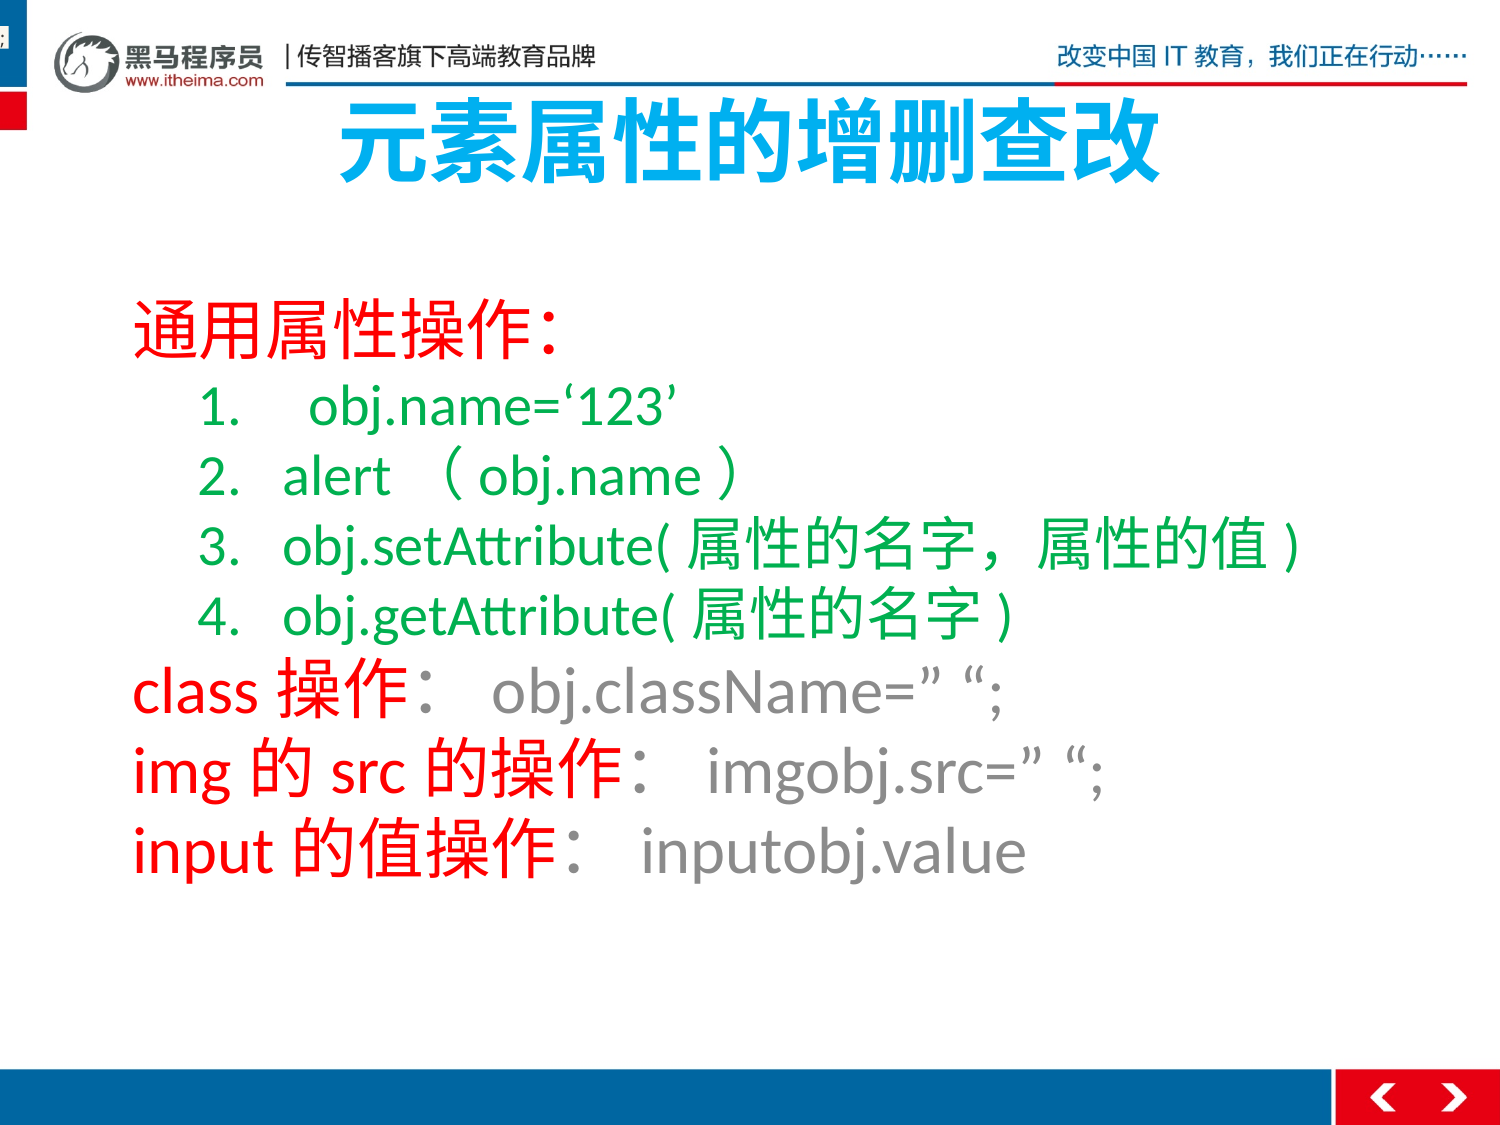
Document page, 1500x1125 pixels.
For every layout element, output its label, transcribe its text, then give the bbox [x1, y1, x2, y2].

picture [0, 0, 1500, 1125]
text_box ; [0, 26, 9, 49]
subtitle 通用属性操作： obj.name=‘123’ alert（obj.name） obj.setAttribute(属性的名字，属性的值) obj.getAttribute(属性的名字) class操作：obj.className=” “; img的src的操作：imgobj.src=” “; input的值操作：inputobj.value [117, 279, 1495, 1006]
title 元素属性的增删查改 [75, 45, 1425, 233]
